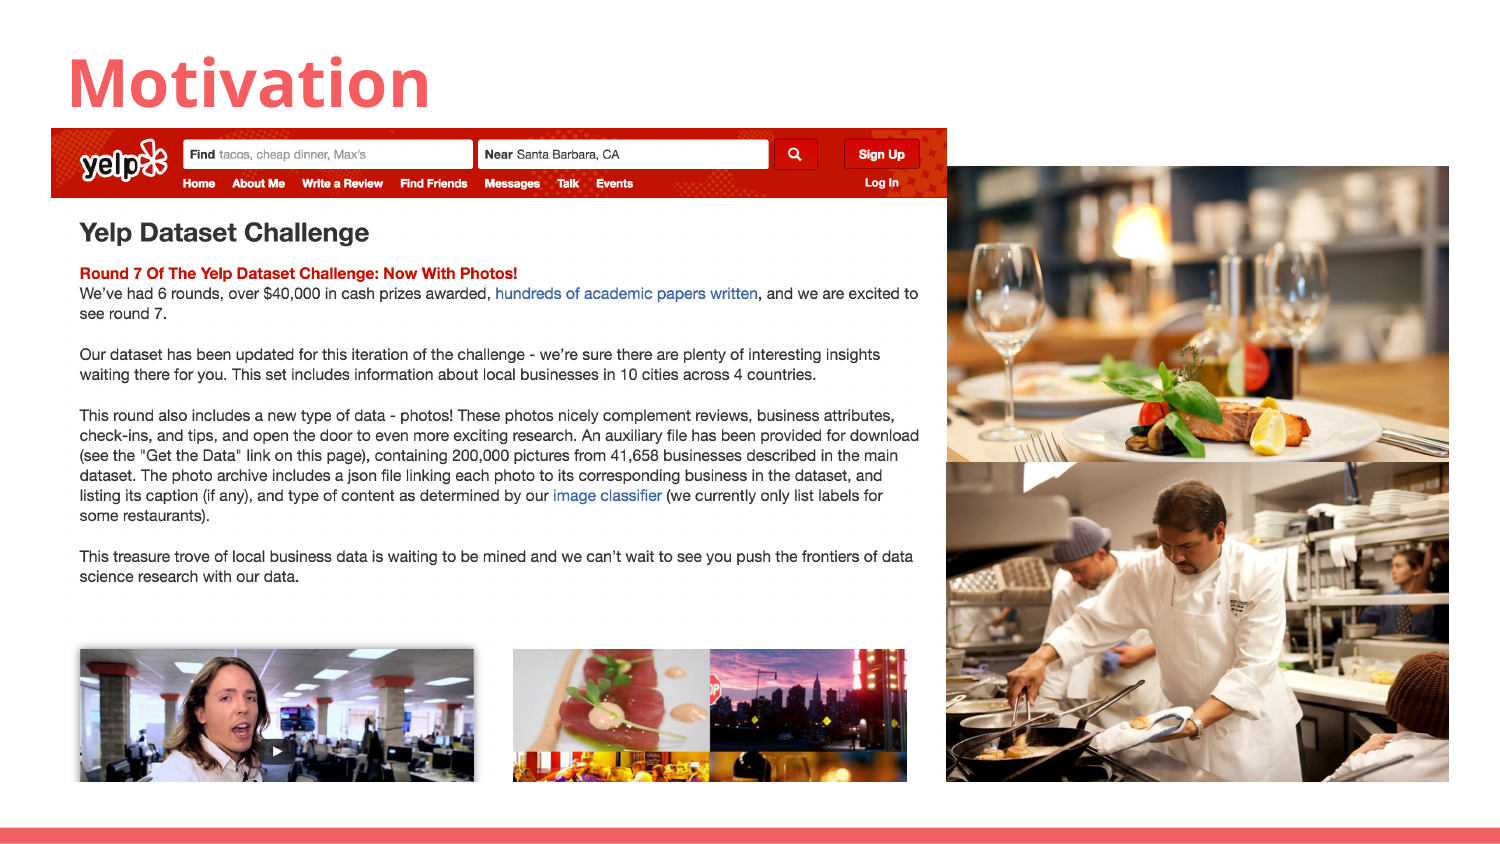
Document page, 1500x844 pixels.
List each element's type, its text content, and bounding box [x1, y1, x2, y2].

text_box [50, 128, 1450, 782]
title Motivation [51, 26, 1449, 128]
